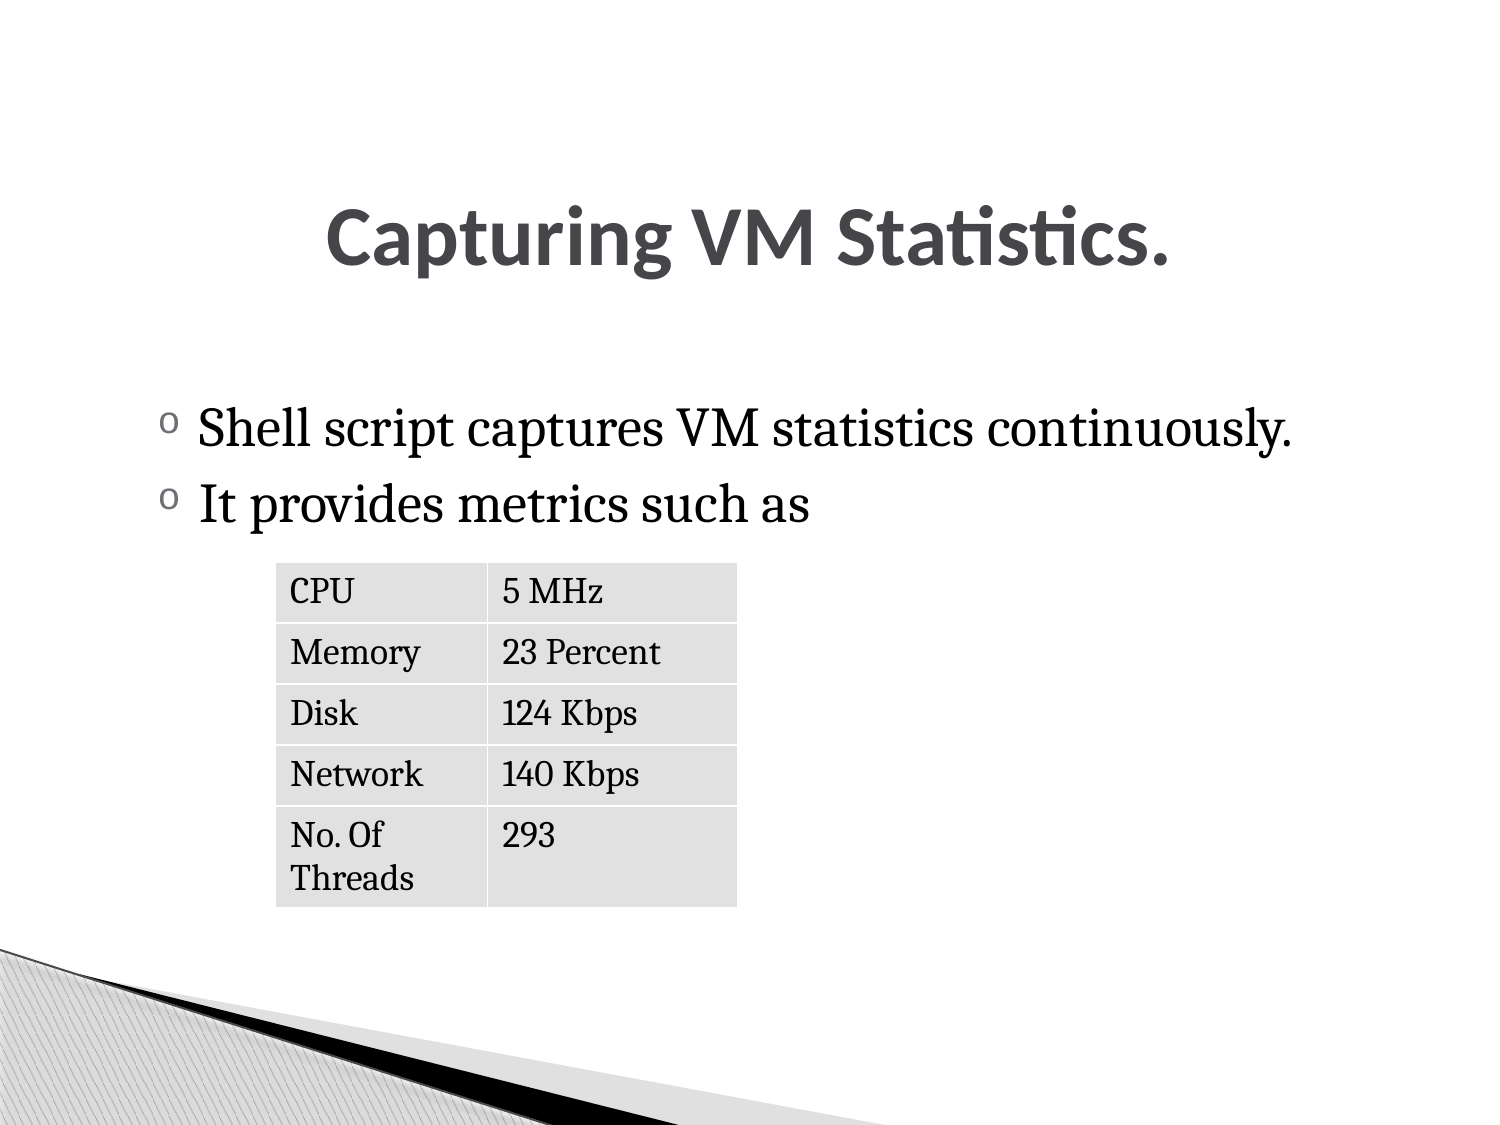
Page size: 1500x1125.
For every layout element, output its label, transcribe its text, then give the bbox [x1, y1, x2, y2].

table_cell No. Of Threads [276, 807, 487, 907]
table_cell 124 Kbps [488, 685, 737, 744]
table_header CPU [276, 563, 487, 622]
table_cell 23 Percent [488, 624, 737, 683]
list Shell script captures VM statistics continuously. It provides metrics such as [125, 382, 1378, 1125]
table_cell 140 Kbps [488, 746, 737, 805]
table_header 5 MHz [488, 563, 737, 622]
table_cell Disk [276, 685, 487, 744]
table_cell 293 [488, 807, 737, 907]
table_cell Network [276, 746, 487, 805]
table_cell Memory [276, 624, 487, 683]
title Capturing VM Statistics. [75, 137, 1425, 325]
